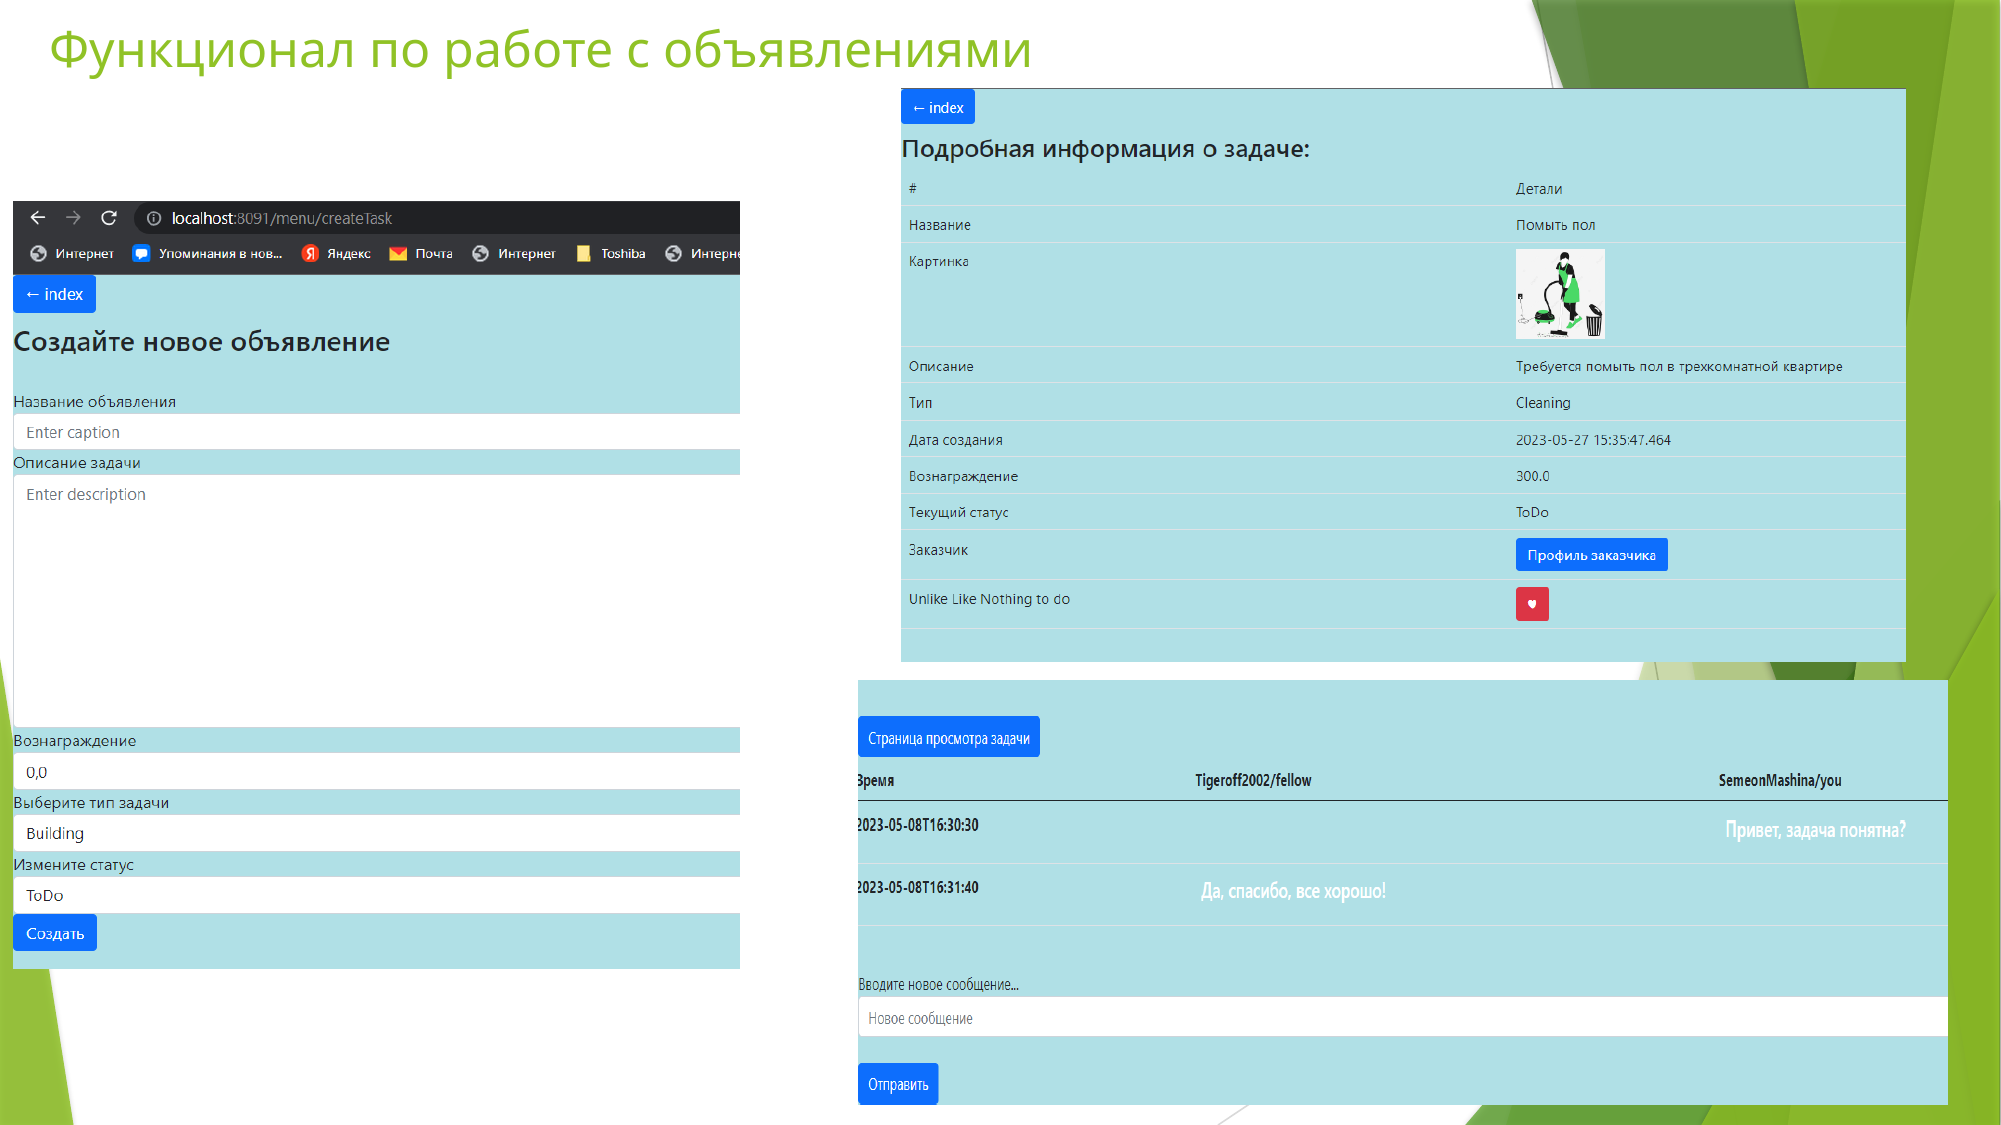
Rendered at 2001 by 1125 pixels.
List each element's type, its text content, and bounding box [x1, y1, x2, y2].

title Функционал по работе с объявлениями [34, 10, 1445, 227]
picture [13, 201, 741, 969]
picture [900, 87, 1906, 663]
picture [858, 680, 1948, 1106]
